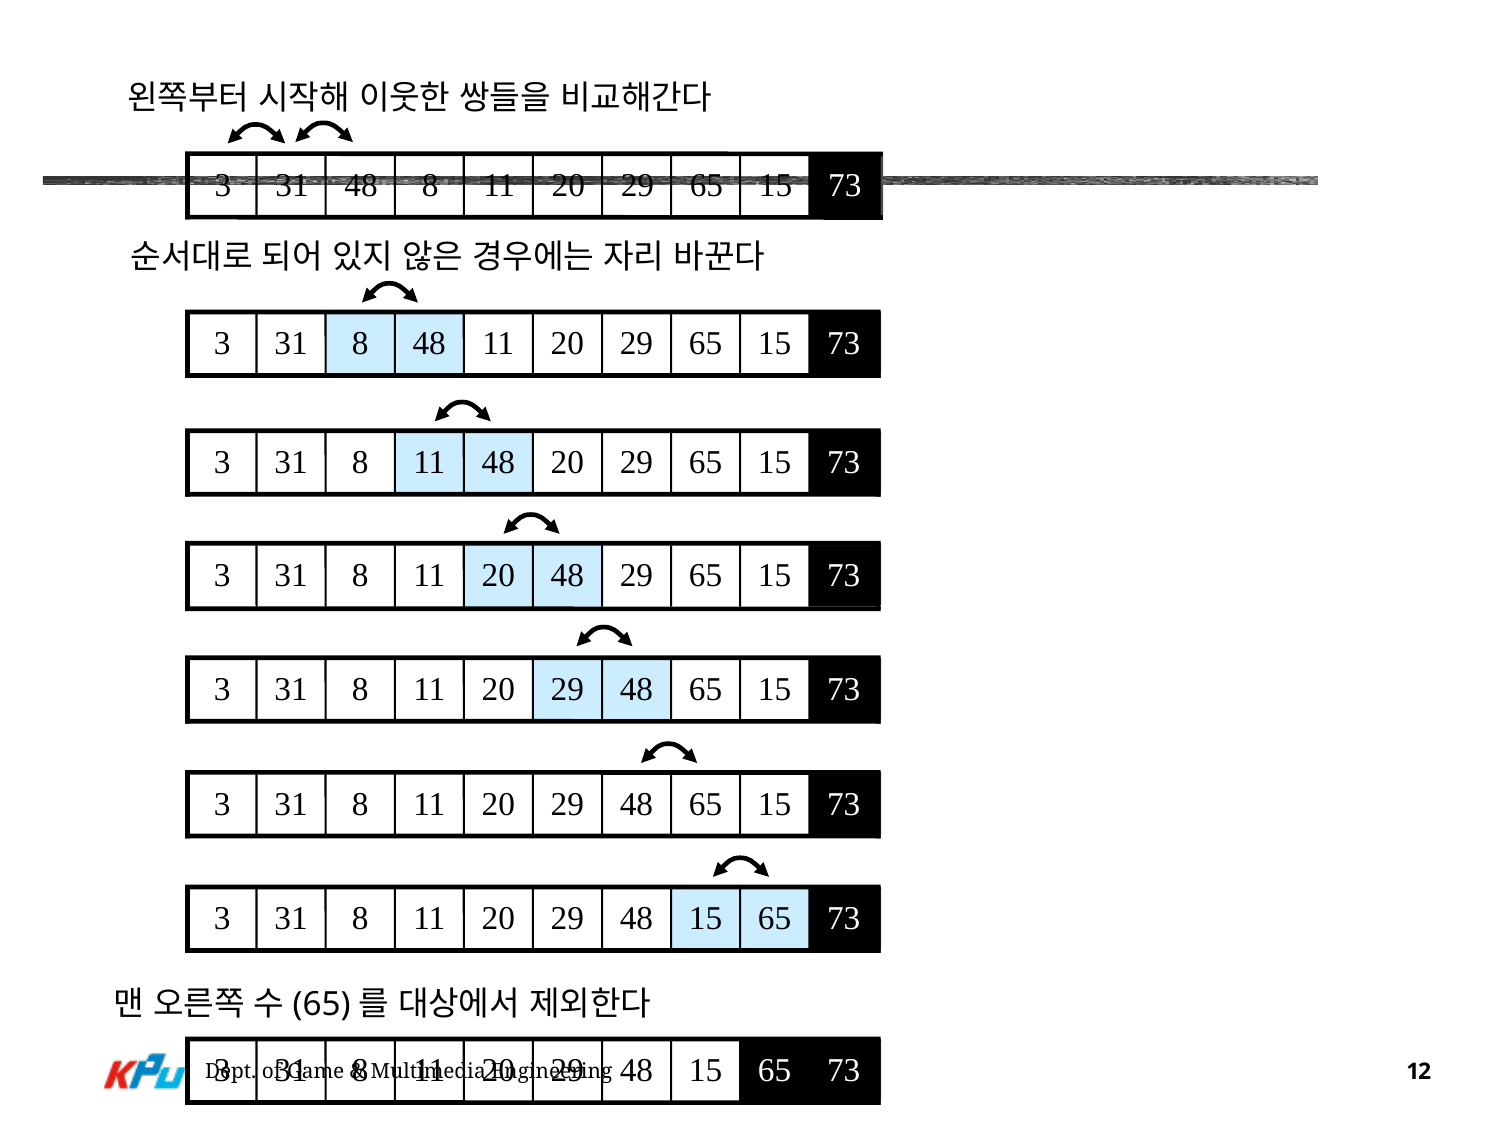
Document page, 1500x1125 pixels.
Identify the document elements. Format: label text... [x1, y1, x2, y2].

text_box 65 [741, 889, 809, 950]
text_box [576, 626, 633, 647]
text_box 8 [326, 659, 394, 721]
text_box 3 [188, 889, 256, 950]
text_box 48 [533, 545, 602, 607]
text_box 31 [257, 432, 325, 494]
text_box 29 [533, 889, 602, 950]
text_box [810, 431, 882, 493]
text_box 8 [326, 314, 394, 375]
text_box [641, 743, 698, 763]
text_box [810, 544, 882, 605]
text_box 3 [188, 774, 256, 835]
text_box 3 [188, 659, 256, 721]
text_box 20 [464, 545, 532, 607]
text_box 29 [603, 545, 671, 607]
text_box 29 [603, 314, 671, 375]
text_box 73 [810, 432, 878, 494]
text_box 15 [741, 545, 809, 607]
text_box 48 [395, 314, 463, 375]
text_box 20 [535, 155, 602, 217]
text_box 15 [672, 889, 740, 950]
text_box 65 [674, 155, 740, 217]
text_box 65 [672, 545, 740, 607]
text_box 20 [464, 659, 532, 721]
text_box 왼쪽부터 시작해 이웃한 쌍들을 비교해간다 [112, 68, 729, 124]
text_box [810, 888, 882, 949]
text_box [810, 312, 882, 374]
text_box 48 [464, 432, 532, 494]
text_box 15 [741, 432, 809, 494]
text_box 20 [533, 432, 602, 494]
text_box [712, 857, 769, 877]
text_box 11 [395, 889, 463, 950]
text_box 3 [188, 545, 256, 607]
slide_number 12 [1379, 1042, 1459, 1103]
text_box [810, 658, 882, 720]
text_box 29 [533, 774, 602, 835]
text_box 48 [603, 889, 671, 950]
text_box 15 [741, 774, 809, 835]
text_box 8 [326, 432, 394, 494]
text_box 73 [810, 545, 878, 607]
text_box 65 [672, 314, 740, 375]
text_box 73 [810, 889, 878, 950]
text_box 31 [257, 314, 325, 375]
text_box 73 [810, 659, 878, 721]
text_box [434, 401, 491, 422]
text_box [295, 124, 353, 143]
text_box 11 [395, 774, 463, 835]
text_box 31 [257, 545, 325, 607]
text_box 31 [257, 889, 325, 950]
text_box 48 [603, 774, 671, 835]
text_box 29 [603, 432, 671, 494]
text_box 73 [812, 155, 878, 217]
text_box 15 [741, 659, 809, 721]
text_box 20 [464, 774, 532, 835]
text_box [810, 773, 882, 834]
text_box [810, 1040, 882, 1101]
text_box 29 [533, 659, 602, 721]
text_box 73 [810, 314, 878, 375]
text_box 20 [464, 889, 532, 950]
text_box 8 [326, 889, 394, 950]
footer Dept. of Game & Multimedia Engineering [190, 1042, 879, 1103]
text_box 31 [257, 659, 325, 721]
text_box 3 [188, 432, 256, 494]
text_box [227, 124, 286, 144]
text_box [810, 154, 884, 216]
text_box 11 [395, 545, 463, 607]
text_box 11 [395, 659, 463, 721]
text_box 65 [672, 659, 740, 721]
text_box 65 [672, 432, 740, 494]
text_box 11 [464, 314, 532, 375]
text_box 순서대로 되어 있지 않은 경우에는 자리 바꾼다 [115, 228, 781, 283]
picture [92, 1030, 191, 1120]
text_box 48 [328, 155, 394, 217]
text_box 20 [533, 314, 602, 375]
text_box [361, 283, 418, 303]
text_box 65 [672, 774, 740, 835]
text_box [503, 514, 560, 534]
text_box 11 [466, 155, 532, 217]
text_box 48 [603, 659, 671, 721]
text_box 3 [188, 314, 256, 375]
text_box 31 [257, 774, 325, 835]
text_box 3 [188, 155, 256, 217]
text_box 11 [395, 432, 463, 494]
text_box 31 [259, 155, 325, 217]
text_box 8 [326, 774, 394, 835]
text_box 29 [605, 155, 671, 217]
text_box 15 [743, 155, 809, 217]
text_box 8 [326, 545, 394, 607]
text_box 15 [741, 314, 809, 375]
text_box 맨 오른쪽 수(65)를 대상에서 제외한다 [98, 974, 667, 1030]
text_box 73 [810, 774, 878, 835]
text_box 8 [397, 155, 463, 217]
